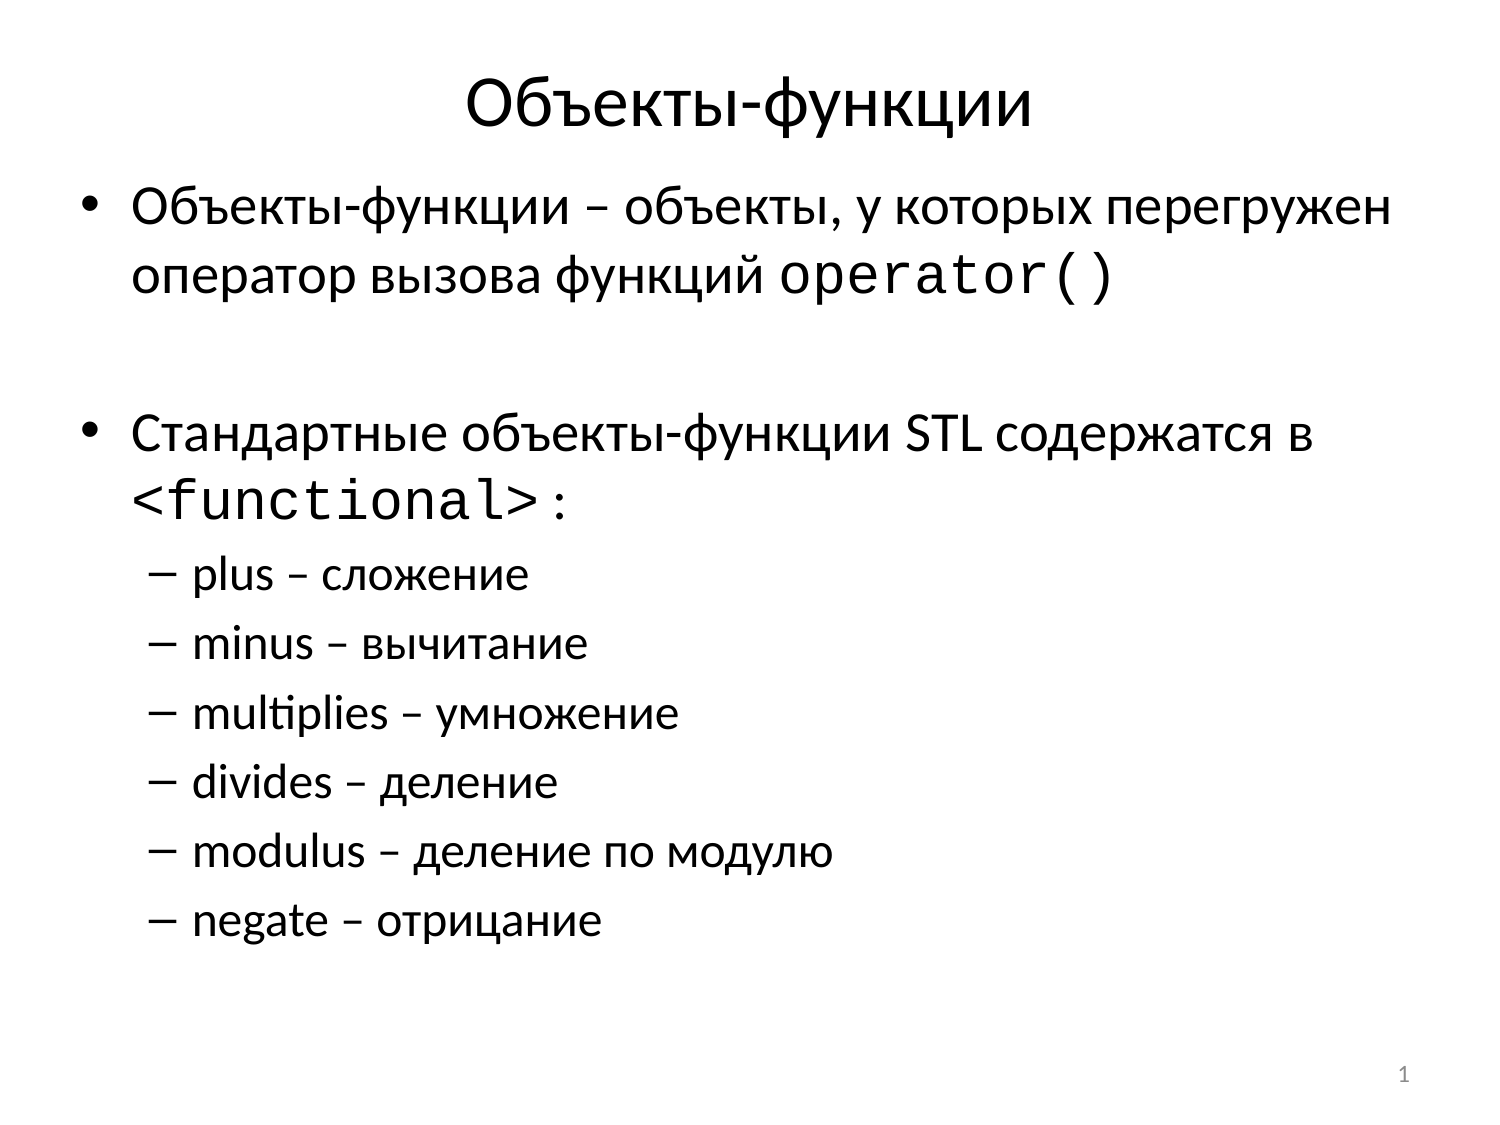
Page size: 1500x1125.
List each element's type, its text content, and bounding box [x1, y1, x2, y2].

title Объекты-функции [75, 45, 1425, 149]
list Объекты-функции – объекты, у которых перегружен оператор вызова функций operator() Стандартные объекты-функции STL содержатся в <functional> : plus – сложение minus – вычитание multiplies – умножение divides – деление modulus – деление по модулю negate – отрицание [64, 160, 1415, 1005]
slide_number 1 [1074, 1042, 1425, 1103]
